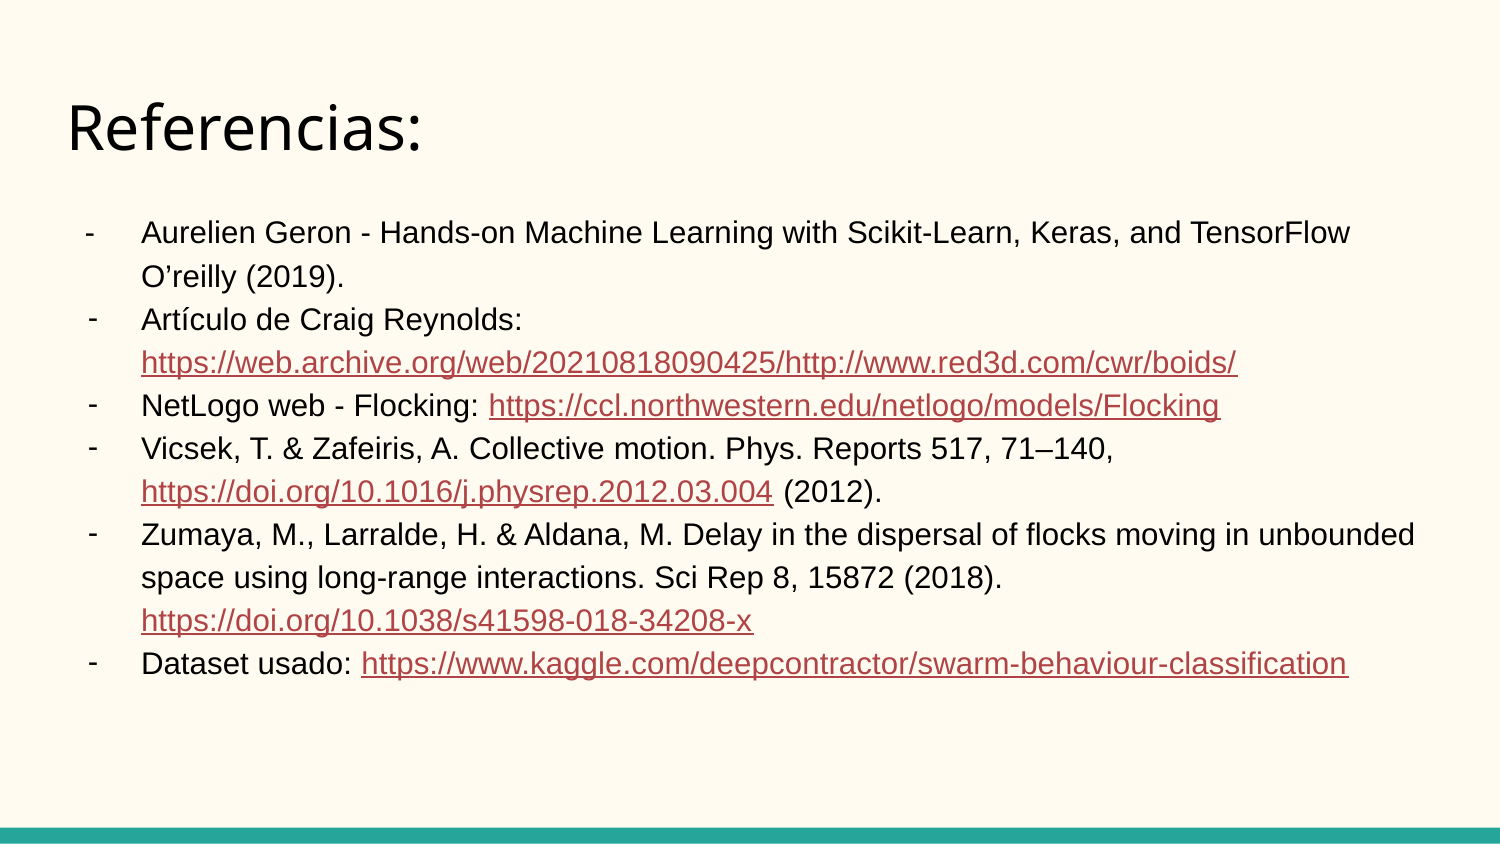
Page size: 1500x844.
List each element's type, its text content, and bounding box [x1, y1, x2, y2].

list Aurelien Geron - Hands-on Machine Learning with Scikit-Learn, Keras, and TensorFlow O’reilly (2019). Artículo de Craig Reynolds: https://web.archive.org/web/20210818090425/http://www.red3d.com/cwr/boids/ NetLogo web - Flocking: https://ccl.northwestern.edu/netlogo/models/Flocking Vicsek, T. & Zafeiris, A. Collective motion. Phys. Reports 517, 71–140, https://doi.org/10.1016/j.physrep.2012.03.004 (2012). Zumaya, M., Larralde, H. & Aldana, M. Delay in the dispersal of flocks moving in unbounded space using long-range interactions. Sci Rep 8, 15872 (2018). https://doi.org/10.1038/s41598-018-34208-x Dataset usado: https://www.kaggle.com/deepcontractor/swarm-behaviour-classification [51, 192, 1449, 750]
title Referencias: [51, 72, 1449, 174]
